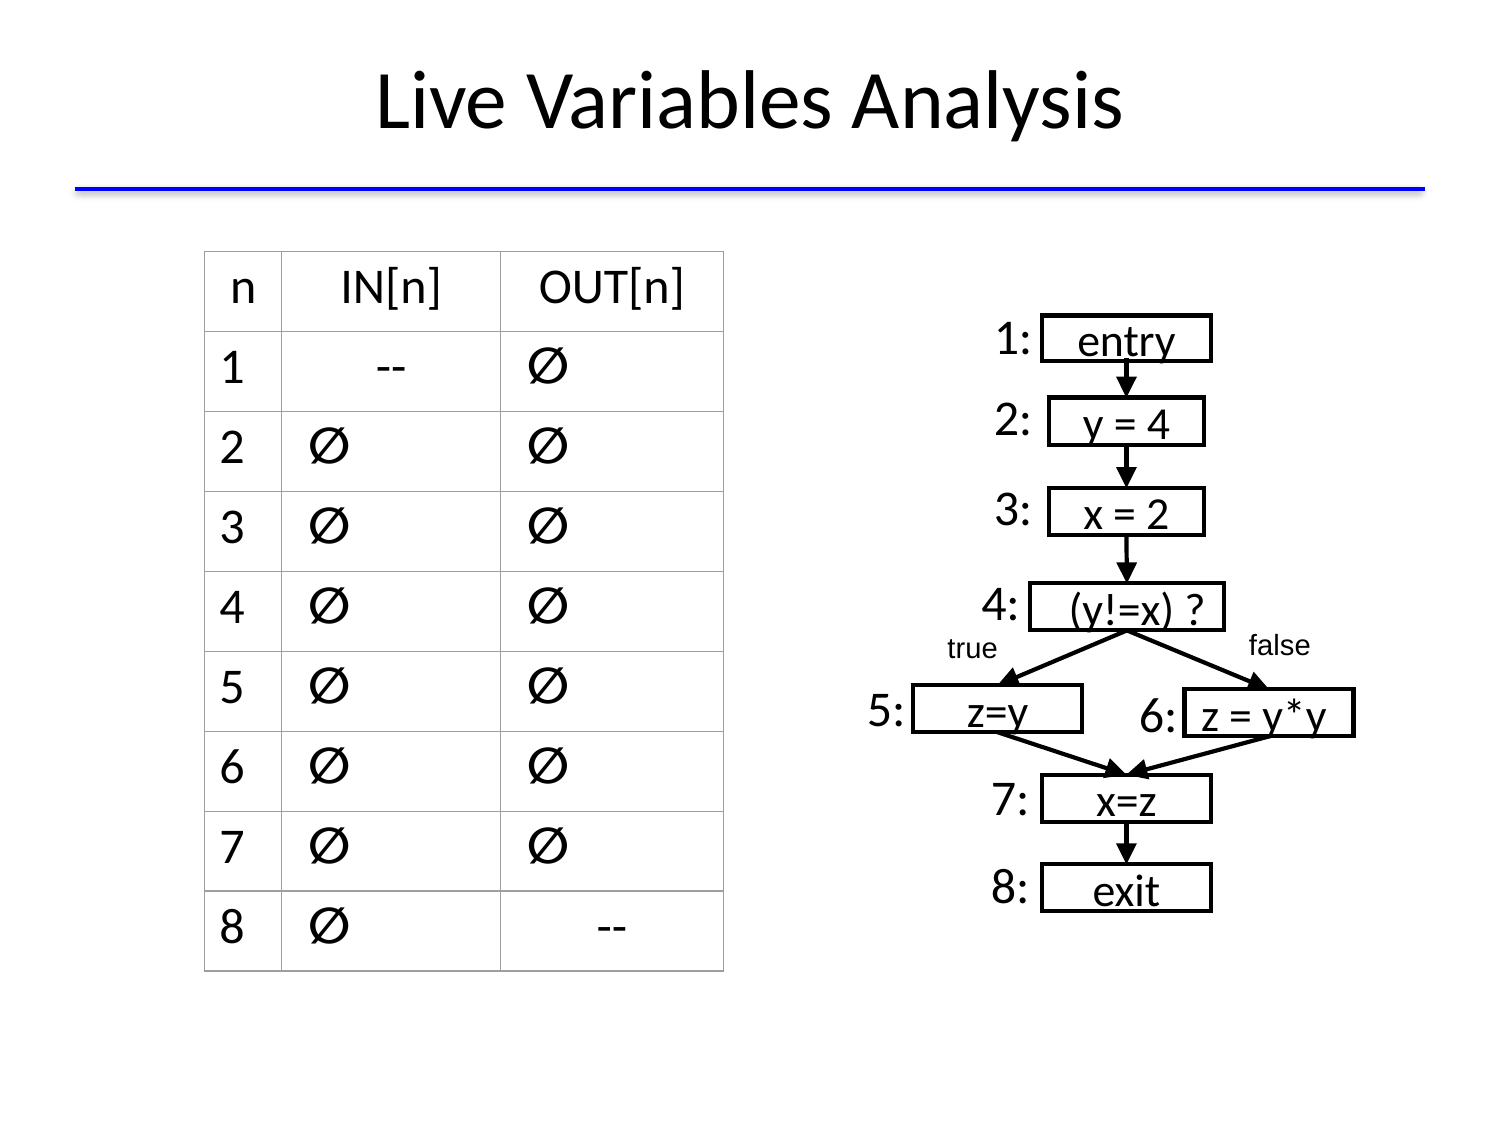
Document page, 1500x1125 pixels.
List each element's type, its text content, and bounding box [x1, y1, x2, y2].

text_box z = y*y [1207, 689, 1354, 737]
table_cell 8 [205, 892, 281, 970]
text_box x=z [1059, 782, 1211, 822]
table_cell 4 [205, 572, 281, 651]
table_header IN[n] [282, 252, 500, 331]
table_cell ∅ [501, 492, 723, 571]
text_box true [932, 614, 1015, 669]
text_box 8: [961, 854, 1059, 912]
text_box 3: [964, 477, 1062, 534]
text_box (y!=x) ? [1049, 583, 1224, 628]
text_box 2: [964, 387, 1062, 444]
table_cell 2 [205, 412, 281, 491]
table_header OUT[n] [501, 252, 723, 331]
table_cell ∅ [282, 652, 500, 731]
table_cell ∅ [282, 412, 500, 491]
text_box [997, 630, 1124, 686]
text_box 4: [952, 572, 1049, 628]
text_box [1126, 736, 1270, 775]
table_cell 7 [205, 812, 281, 890]
table_cell ∅ [501, 732, 723, 811]
table_cell 3 [205, 492, 281, 571]
table_cell ∅ [282, 572, 500, 651]
text_box 5: [837, 678, 935, 736]
table_cell ∅ [501, 572, 723, 651]
table_cell ∅ [501, 412, 723, 491]
text_box 6: [1110, 693, 1207, 734]
table_cell -- [501, 892, 723, 970]
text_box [1126, 630, 1270, 690]
table_cell ∅ [282, 812, 500, 890]
table_cell ∅ [282, 492, 500, 571]
table_cell ∅ [501, 812, 723, 890]
text_box false [1233, 611, 1328, 675]
text_box y = 4 [1049, 397, 1204, 445]
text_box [997, 732, 1127, 775]
table_cell ∅ [282, 732, 500, 811]
text_box entry [1062, 315, 1211, 361]
table_cell ∅ [501, 332, 723, 411]
text_box exit [1059, 864, 1211, 912]
table_cell 5 [205, 652, 281, 731]
text_box x = 2 [1049, 487, 1204, 535]
table_cell ∅ [282, 892, 500, 970]
text_box 7: [961, 767, 1059, 824]
table_header n [205, 252, 281, 331]
table_cell ∅ [501, 652, 723, 731]
text_box z=y [935, 685, 1083, 733]
text_box 1: [964, 306, 1062, 363]
table_cell 6 [205, 732, 281, 811]
table_cell 1 [205, 332, 281, 411]
table_cell -- [282, 332, 500, 411]
title Live Variables Analysis [75, 1, 1425, 190]
